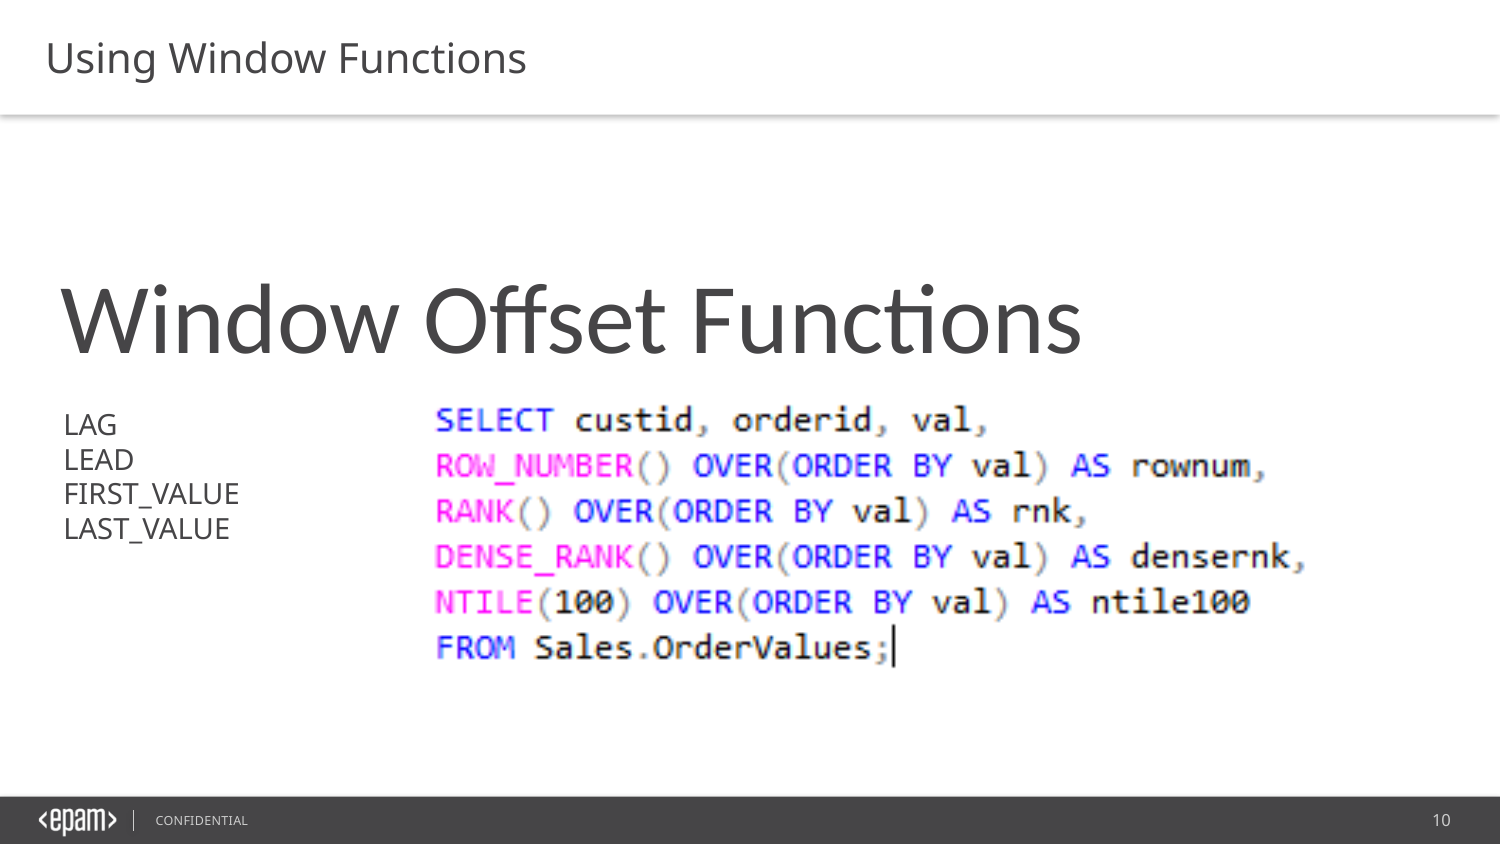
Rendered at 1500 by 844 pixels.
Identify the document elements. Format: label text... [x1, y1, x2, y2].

picture [38, 808, 117, 837]
list Using Window Functions [0, 0, 1500, 115]
text_box Window Offset Functions [45, 246, 1100, 382]
text_box LAG LEAD FIRST_VALUE LAST_VALUE [48, 398, 256, 553]
picture [433, 398, 1339, 708]
